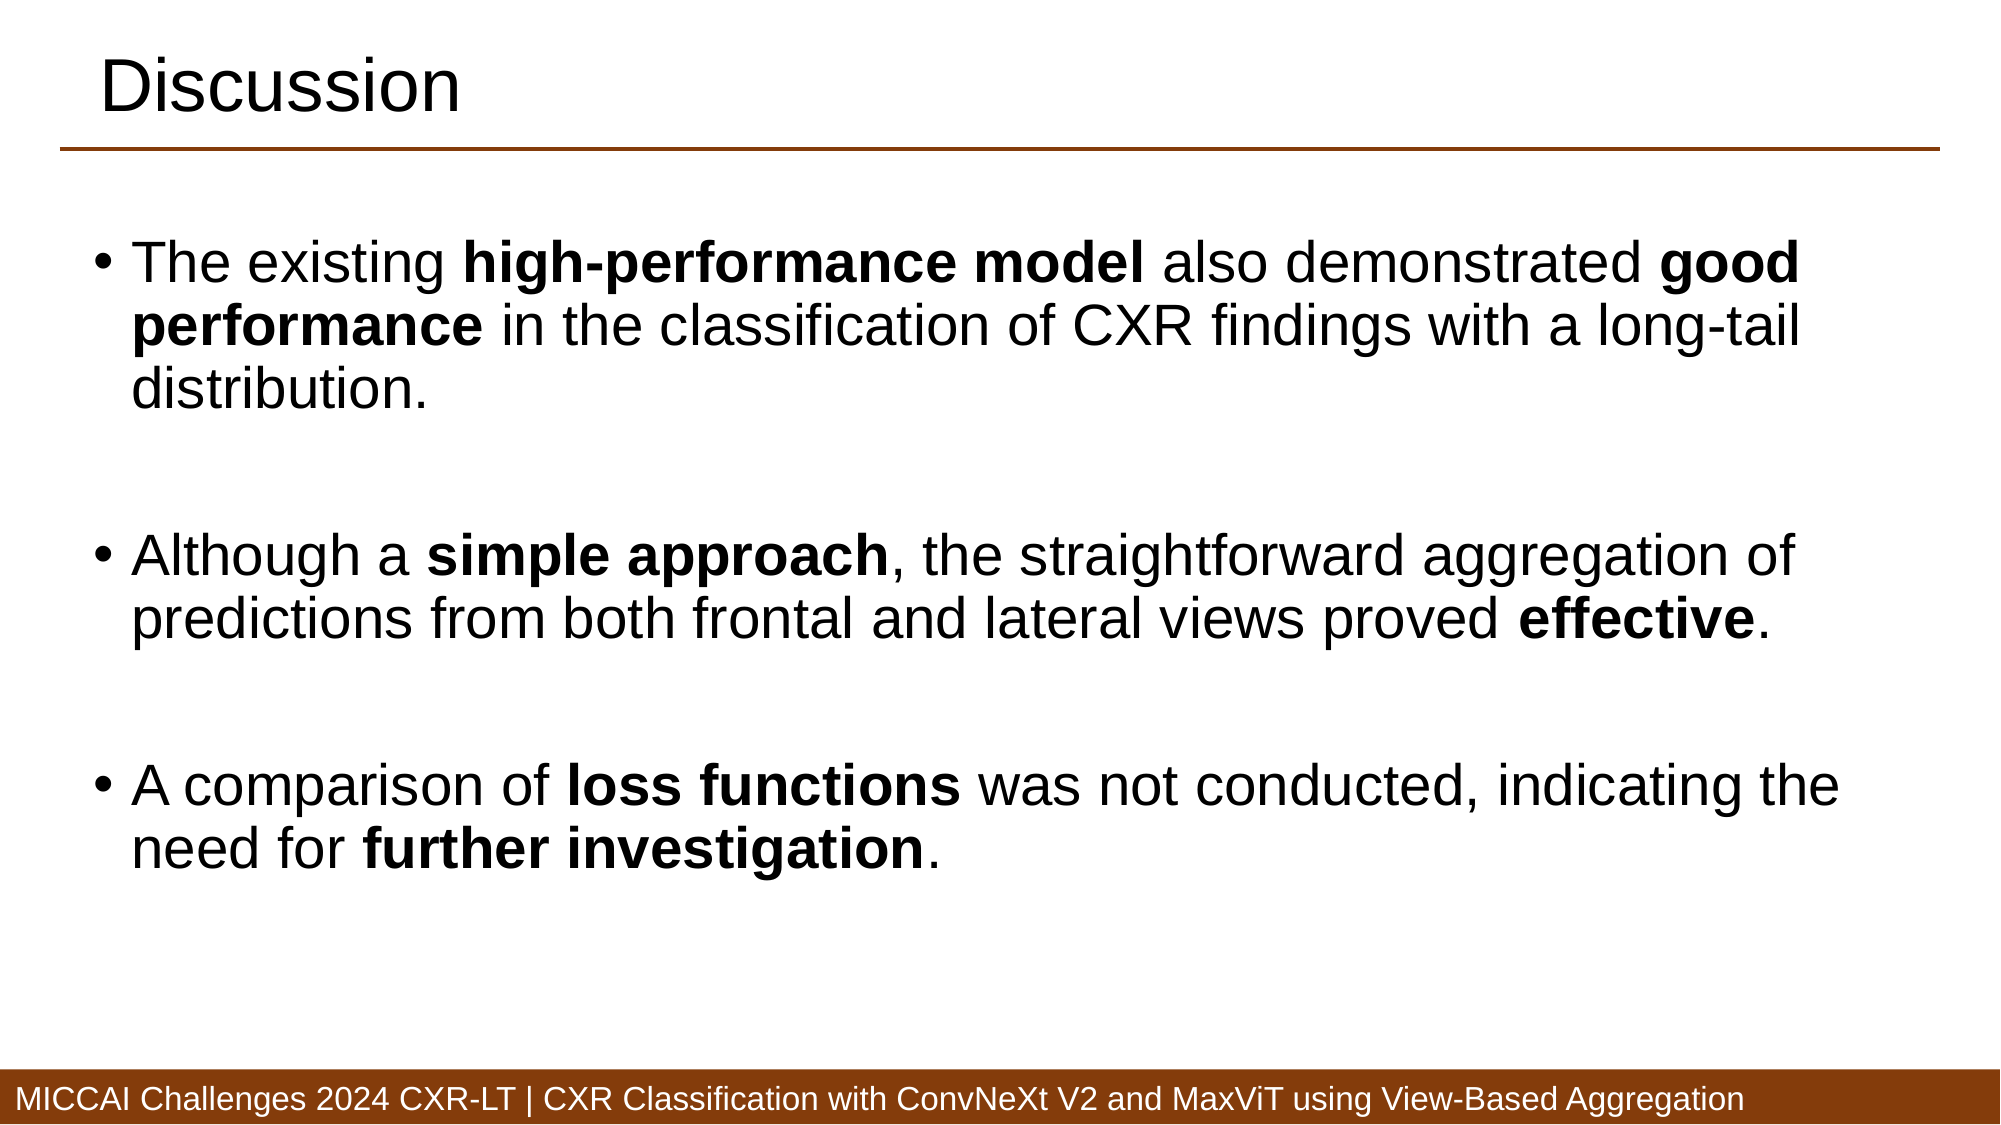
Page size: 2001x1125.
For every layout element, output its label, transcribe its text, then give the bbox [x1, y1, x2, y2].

title Discussion [84, 25, 1810, 147]
text_box MICCAI Challenges 2024 CXR-LT | CXR Classification with ConvNeXt V2 and MaxViT using View-Based Aggregation [0, 1069, 2000, 1125]
list The existing high-performance model also demonstrated good performance in the classification of CXR findings with a long-tail distribution. Although a simple approach, the straightforward aggregation of predictions from both frontal and lateral views proved effective. A comparison of loss functions was not conducted, indicating the need for further investigation. [78, 224, 1921, 984]
